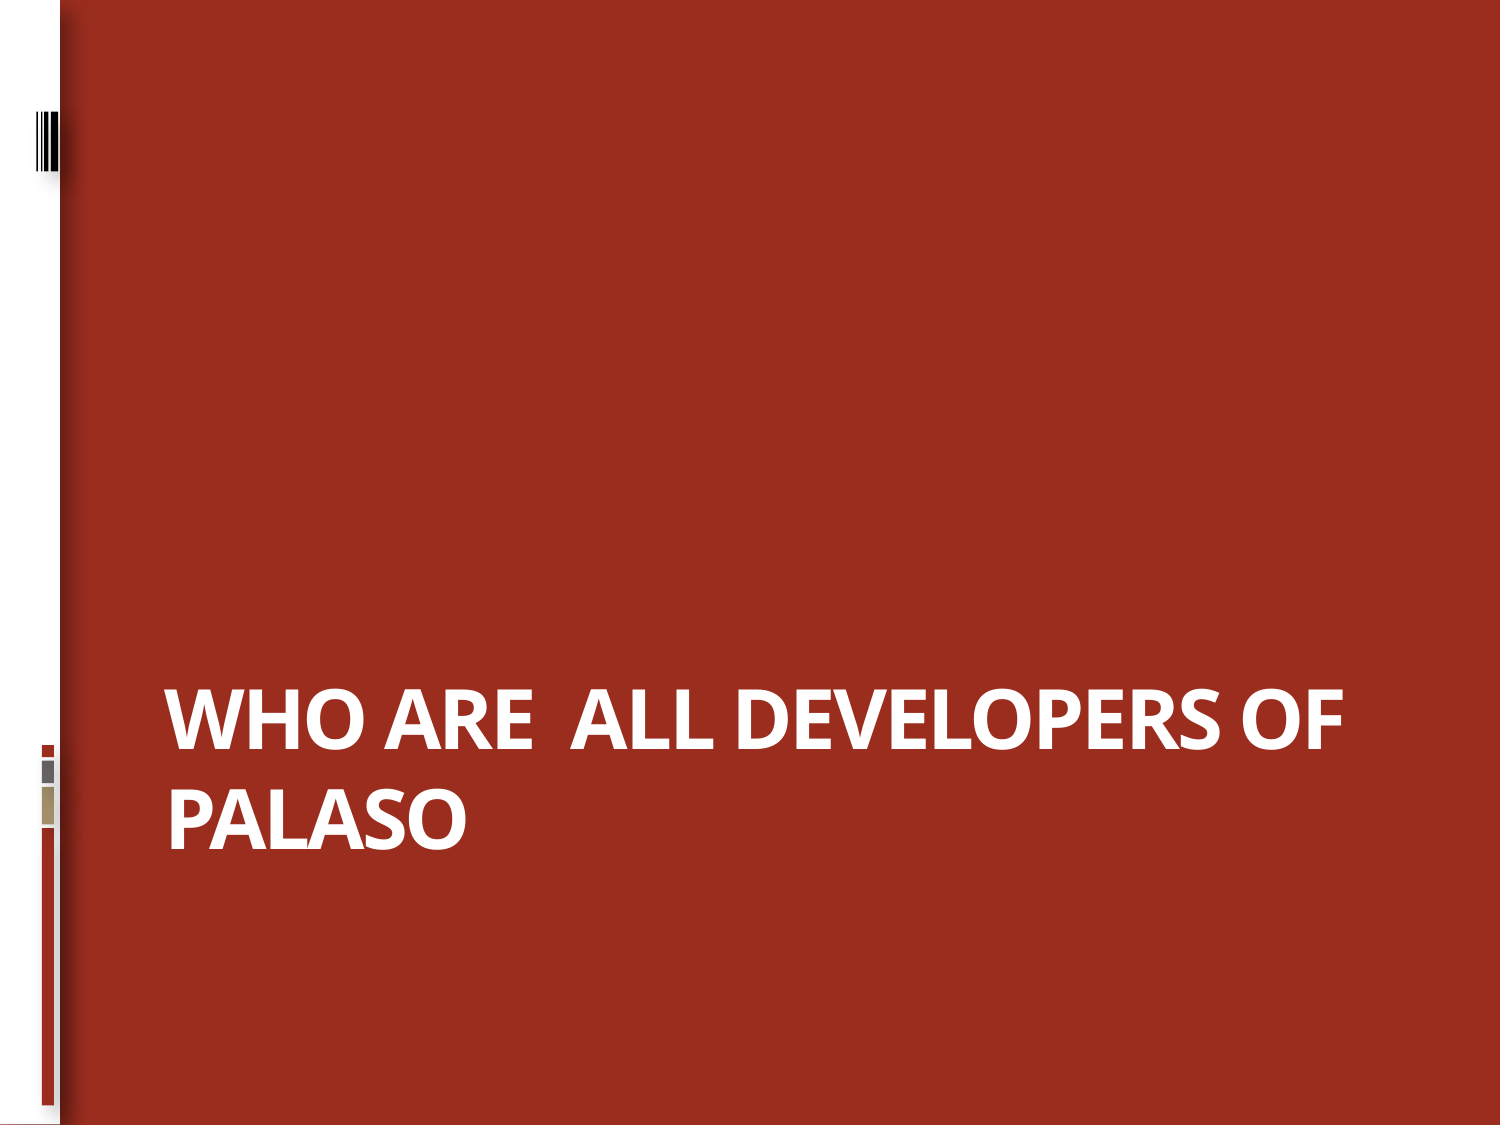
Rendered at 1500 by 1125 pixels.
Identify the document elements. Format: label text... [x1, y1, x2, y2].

title Who are all Developers of Palaso [150, 549, 1425, 874]
